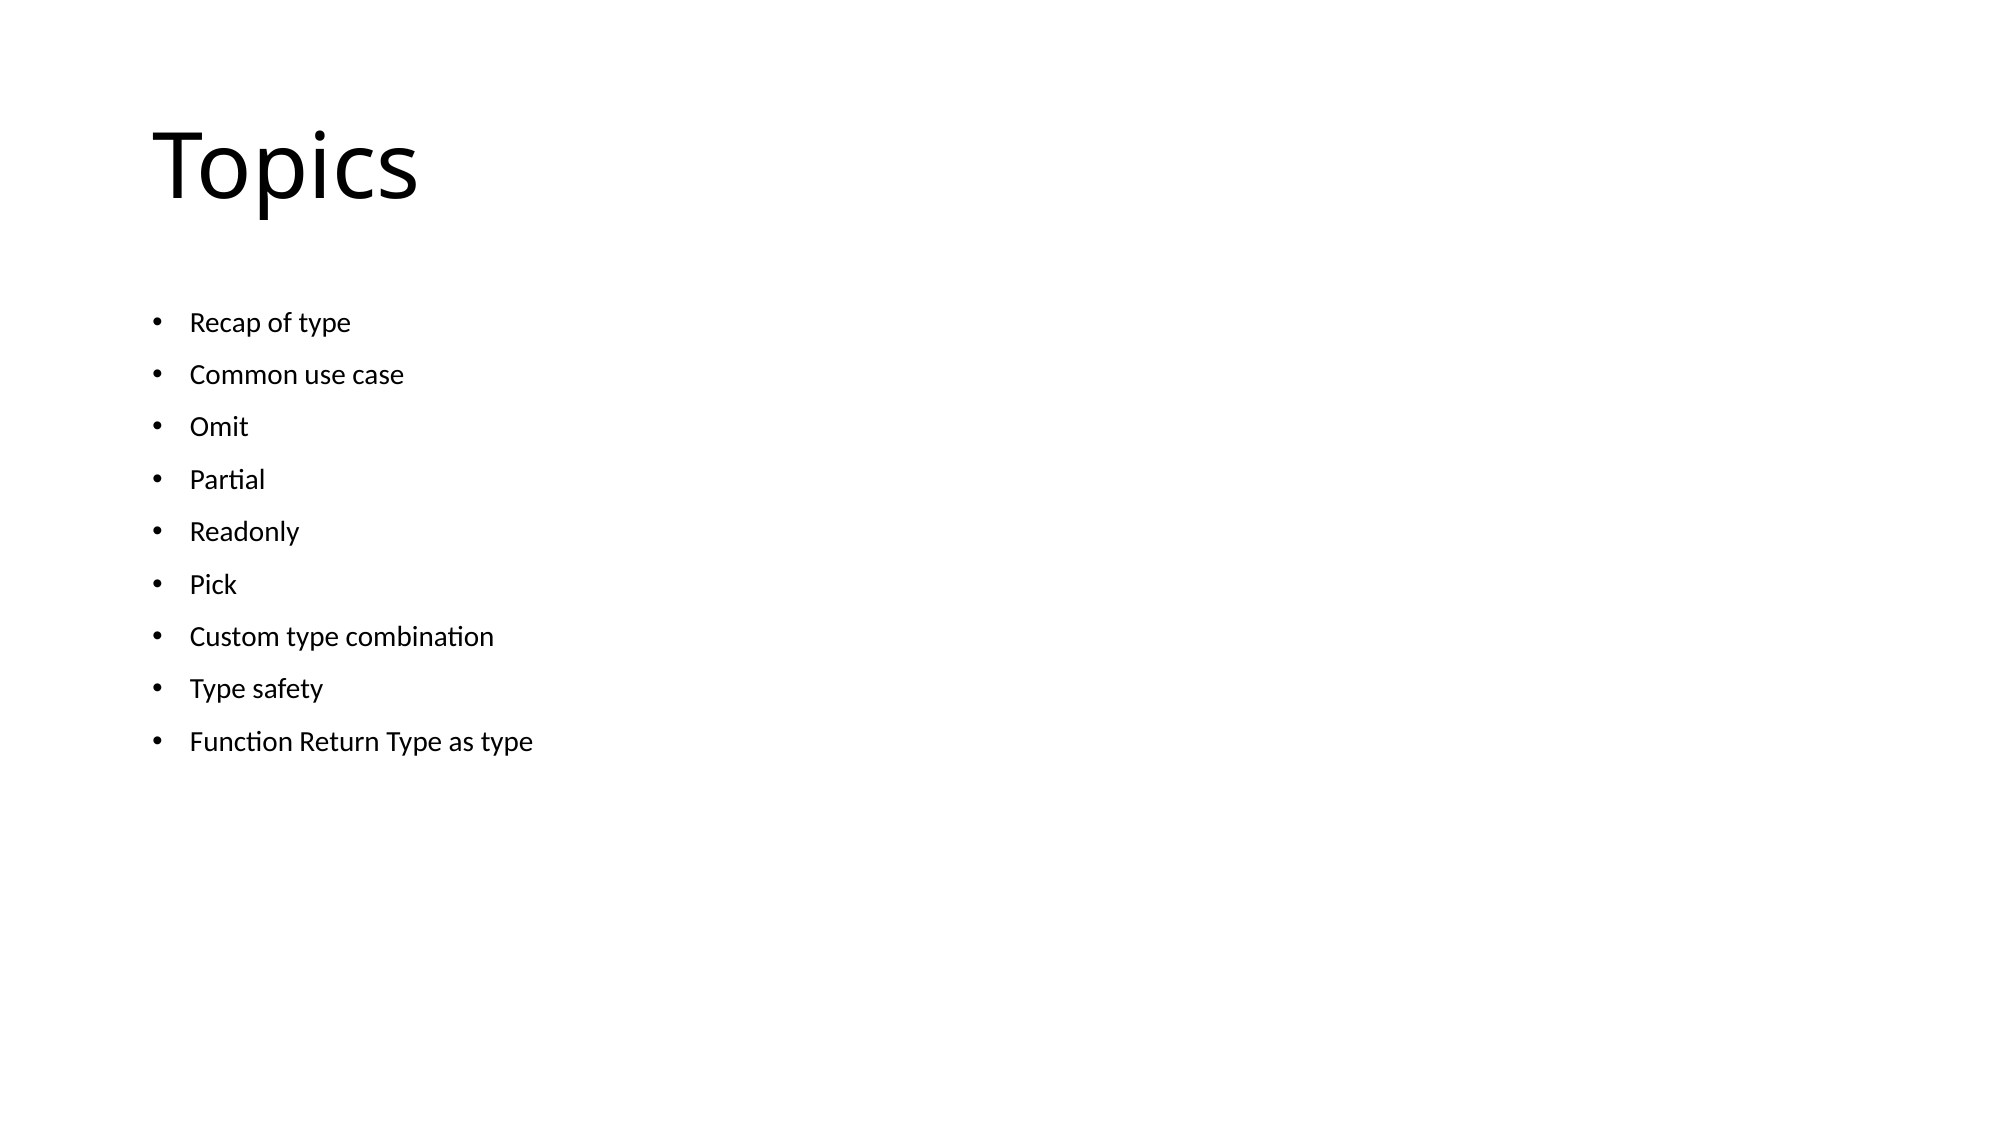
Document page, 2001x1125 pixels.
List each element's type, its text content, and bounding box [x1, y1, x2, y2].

list Recap of type Common use case Omit Partial Readonly Pick Custom type combination Type safety Function Return Type as type [137, 299, 1863, 828]
title Topics [137, 59, 1863, 278]
